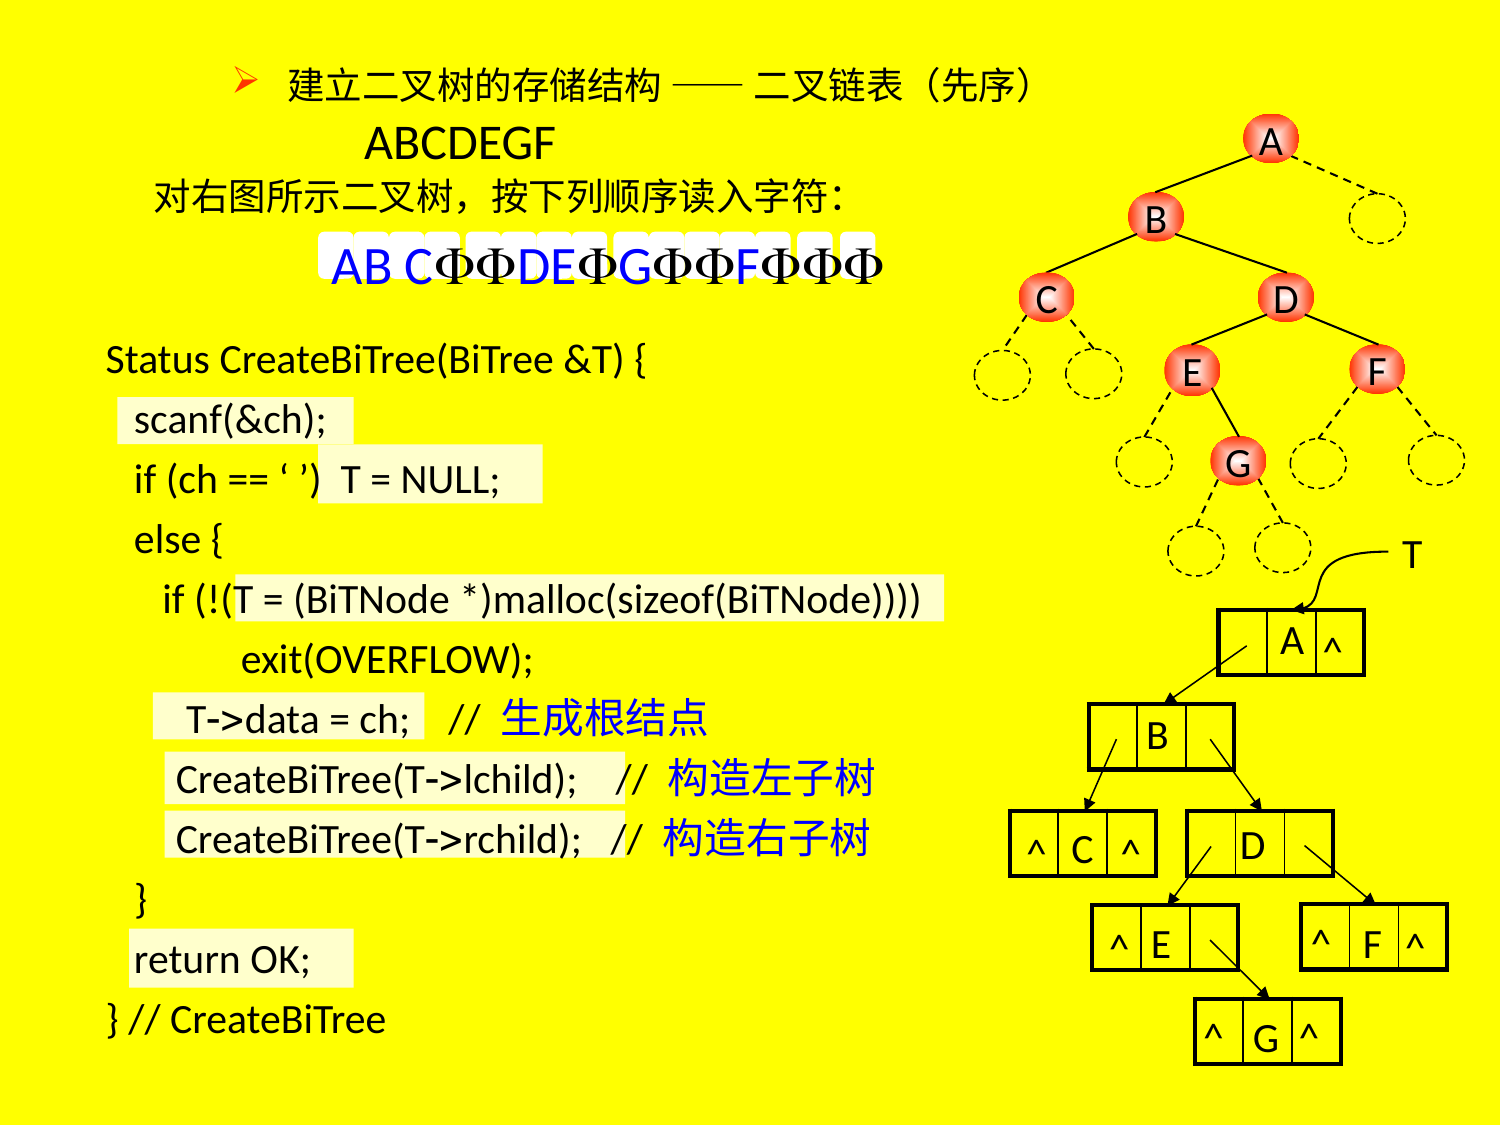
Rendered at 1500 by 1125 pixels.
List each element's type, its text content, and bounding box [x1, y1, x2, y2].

table_header [1191, 907, 1236, 968]
text_box [1210, 940, 1270, 1000]
text_box ^ [1094, 914, 1154, 980]
text_box ^ [1188, 1003, 1238, 1069]
text_box ^ [1105, 819, 1166, 885]
table_header [1291, 813, 1331, 874]
table_header [1012, 813, 1057, 819]
table_header [1108, 813, 1154, 819]
table_header [1091, 706, 1136, 767]
text_box ^ [1295, 909, 1348, 974]
text_box D [1225, 810, 1291, 876]
text_box 建立二叉树的存储结构 —— 二叉链表（先序） [216, 54, 1095, 115]
text_box ^ [1304, 1003, 1344, 1069]
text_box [1291, 551, 1383, 611]
text_box A [1265, 605, 1329, 671]
text_box ^ [1307, 619, 1368, 683]
table_header [1187, 706, 1232, 767]
table_header [1189, 813, 1225, 874]
text_box [1165, 646, 1247, 700]
text_box B [1131, 700, 1194, 766]
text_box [1018, 113, 1406, 486]
text_box ^ [1390, 913, 1451, 979]
table_header [1094, 907, 1140, 914]
text_box ^ [1011, 819, 1072, 885]
table_header [1399, 906, 1445, 967]
text_box E [1136, 909, 1196, 974]
text_box G [1238, 1003, 1304, 1069]
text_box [974, 155, 1465, 577]
text_box F [1348, 909, 1407, 974]
text_box C [1056, 814, 1119, 880]
text_box [1305, 846, 1376, 906]
text_box [1084, 739, 1117, 812]
text_box 对右图所示二叉树，按下列顺序读入字符： AB CDEGF [87, 156, 901, 303]
table_header [1221, 612, 1266, 673]
text_box ABCDEGF [349, 101, 580, 177]
text_box Status CreateBiTree(BiTree &T) { scanf(&ch); if (ch == ‘ ’) T = NULL; else { if (!(T = (BiTNode *)malloc(sizeof(BiTNode)))) exit(OVERFLOW); Tdata = ch; // 生成根结点 CreateBiTree(Tlchild); // 构造左子树 CreateBiTree(Trchild); // 构造右子树 } return OK; } // CreateBiTree [90, 314, 967, 1049]
text_box [1210, 739, 1262, 810]
text_box [1167, 847, 1211, 906]
